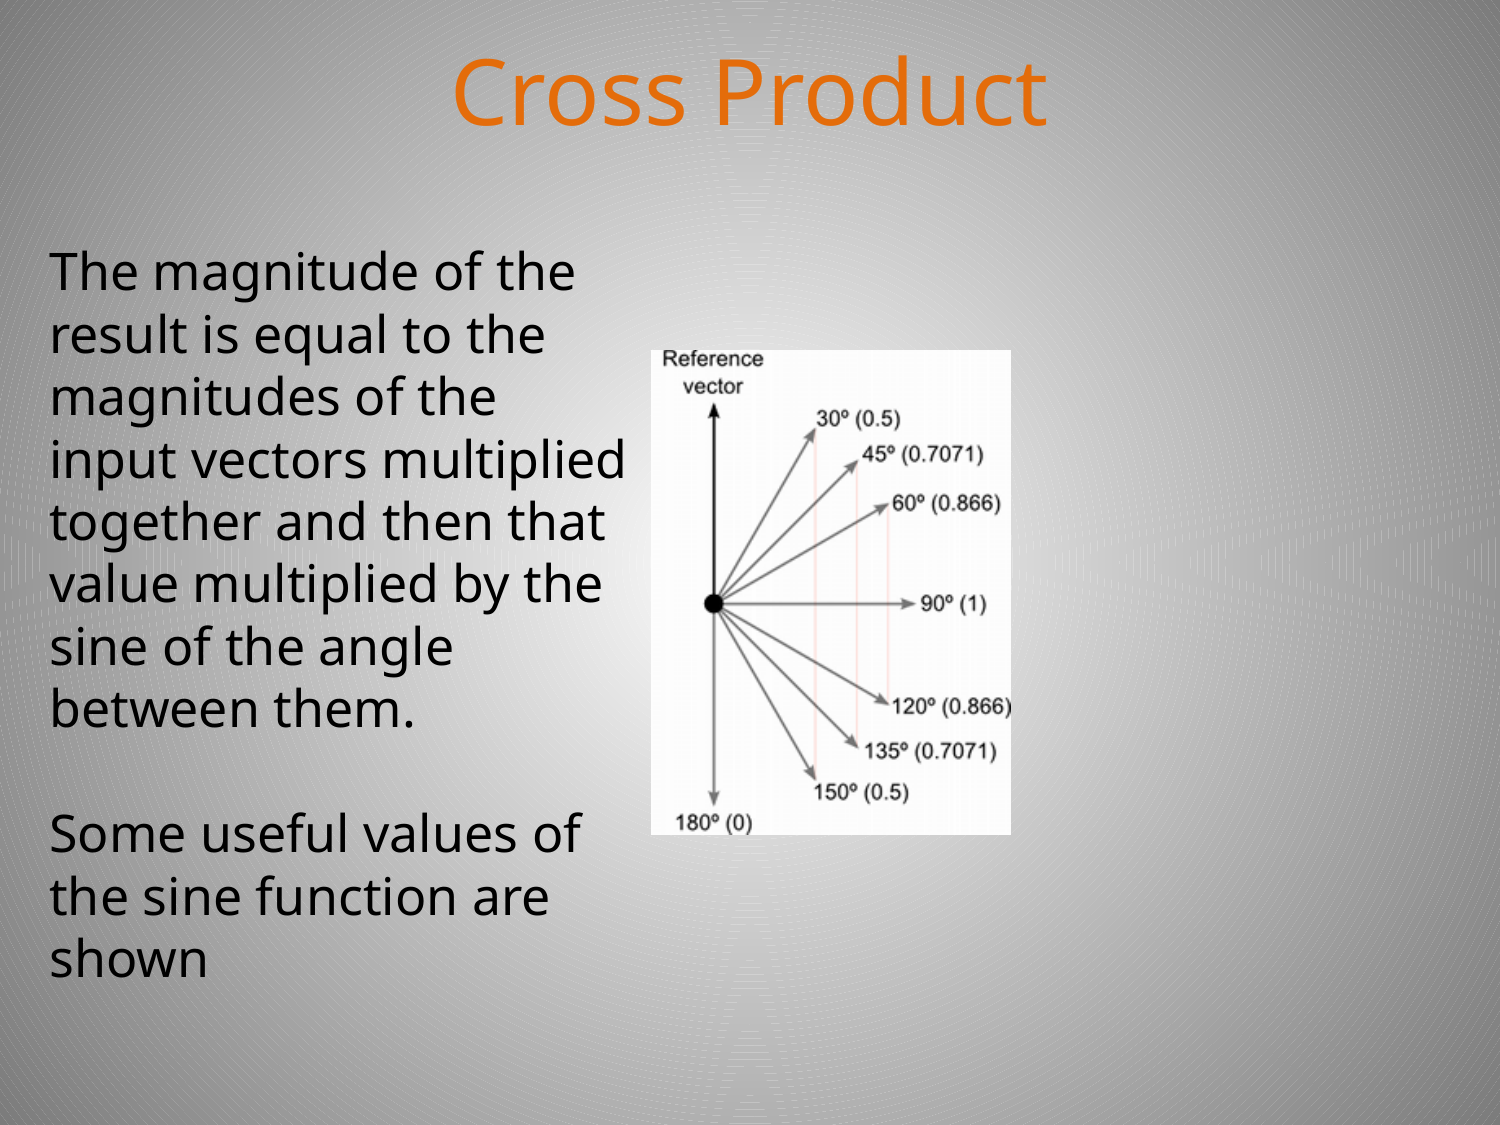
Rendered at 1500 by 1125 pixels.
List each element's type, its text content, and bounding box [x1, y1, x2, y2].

picture [650, 350, 1011, 835]
title Cross Product [74, 0, 1426, 184]
text_box The magnitude of the result is equal to the magnitudes of the input vectors multiplied together and then that value multiplied by the sine of the angle between them. Some useful values of the sine function are shown [41, 231, 640, 1021]
